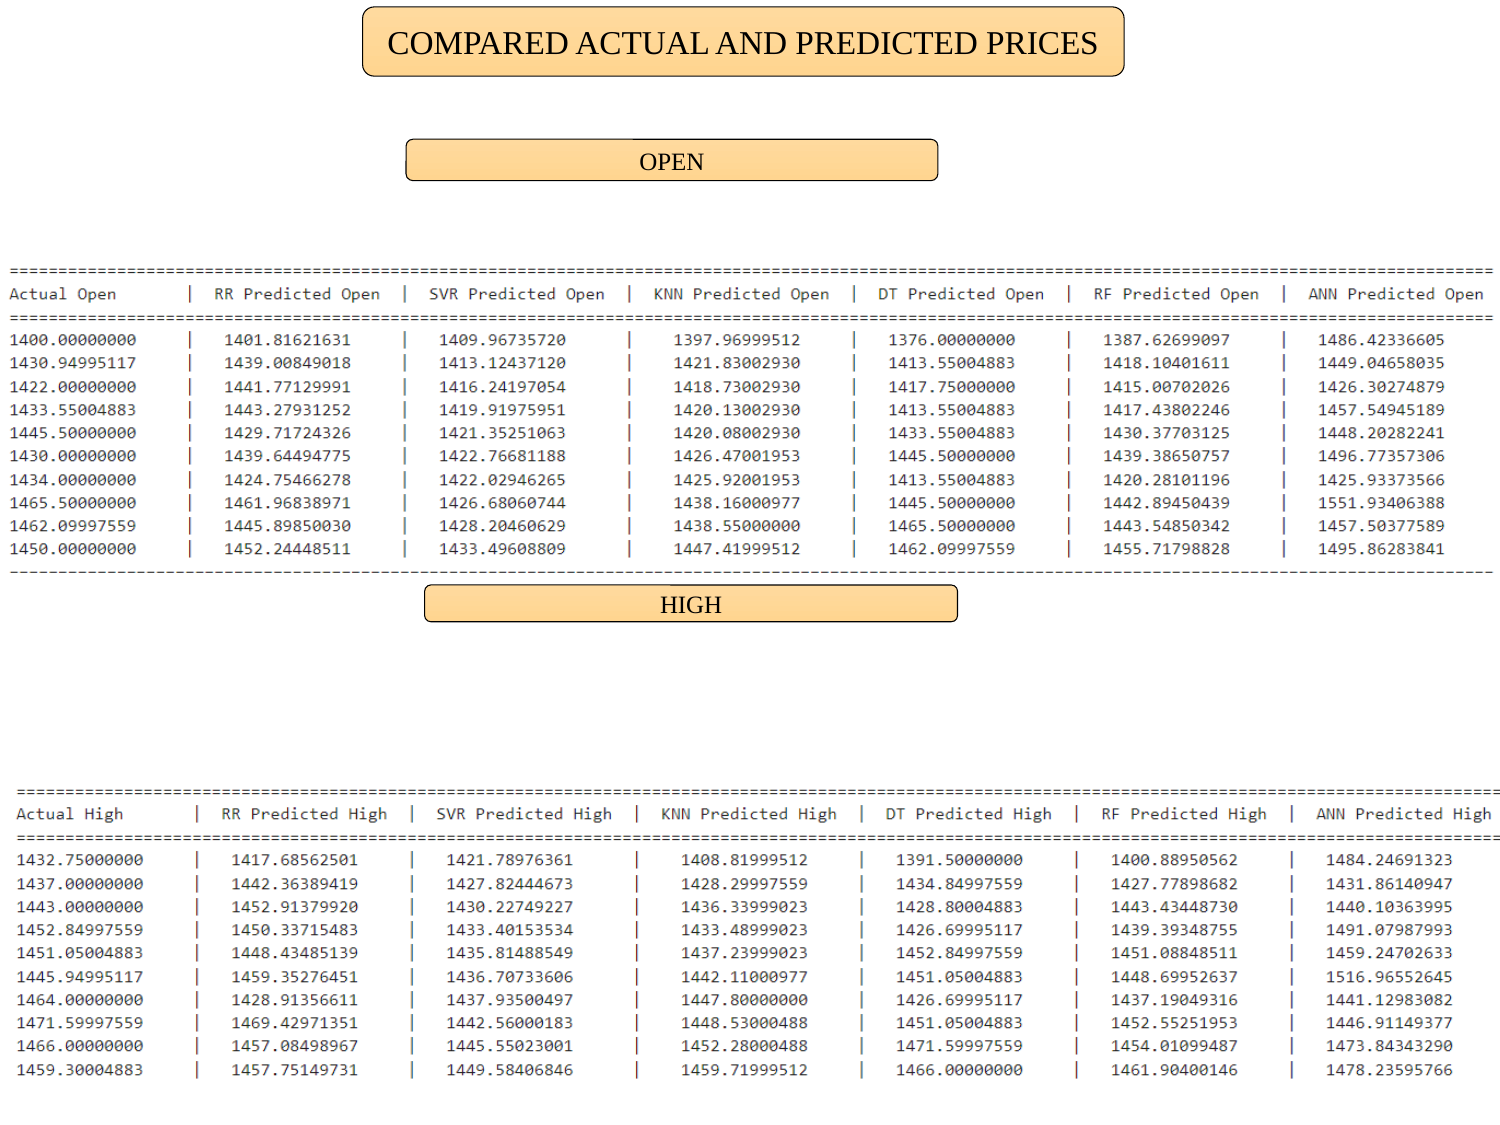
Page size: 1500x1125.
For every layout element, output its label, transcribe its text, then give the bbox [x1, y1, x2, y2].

picture [0, 260, 1500, 574]
text_box HIGH [424, 584, 959, 623]
text_box OPEN [405, 138, 939, 182]
picture [6, 780, 1500, 1083]
text_box COMPARED ACTUAL AND PREDICTED PRICES [362, 6, 1125, 77]
